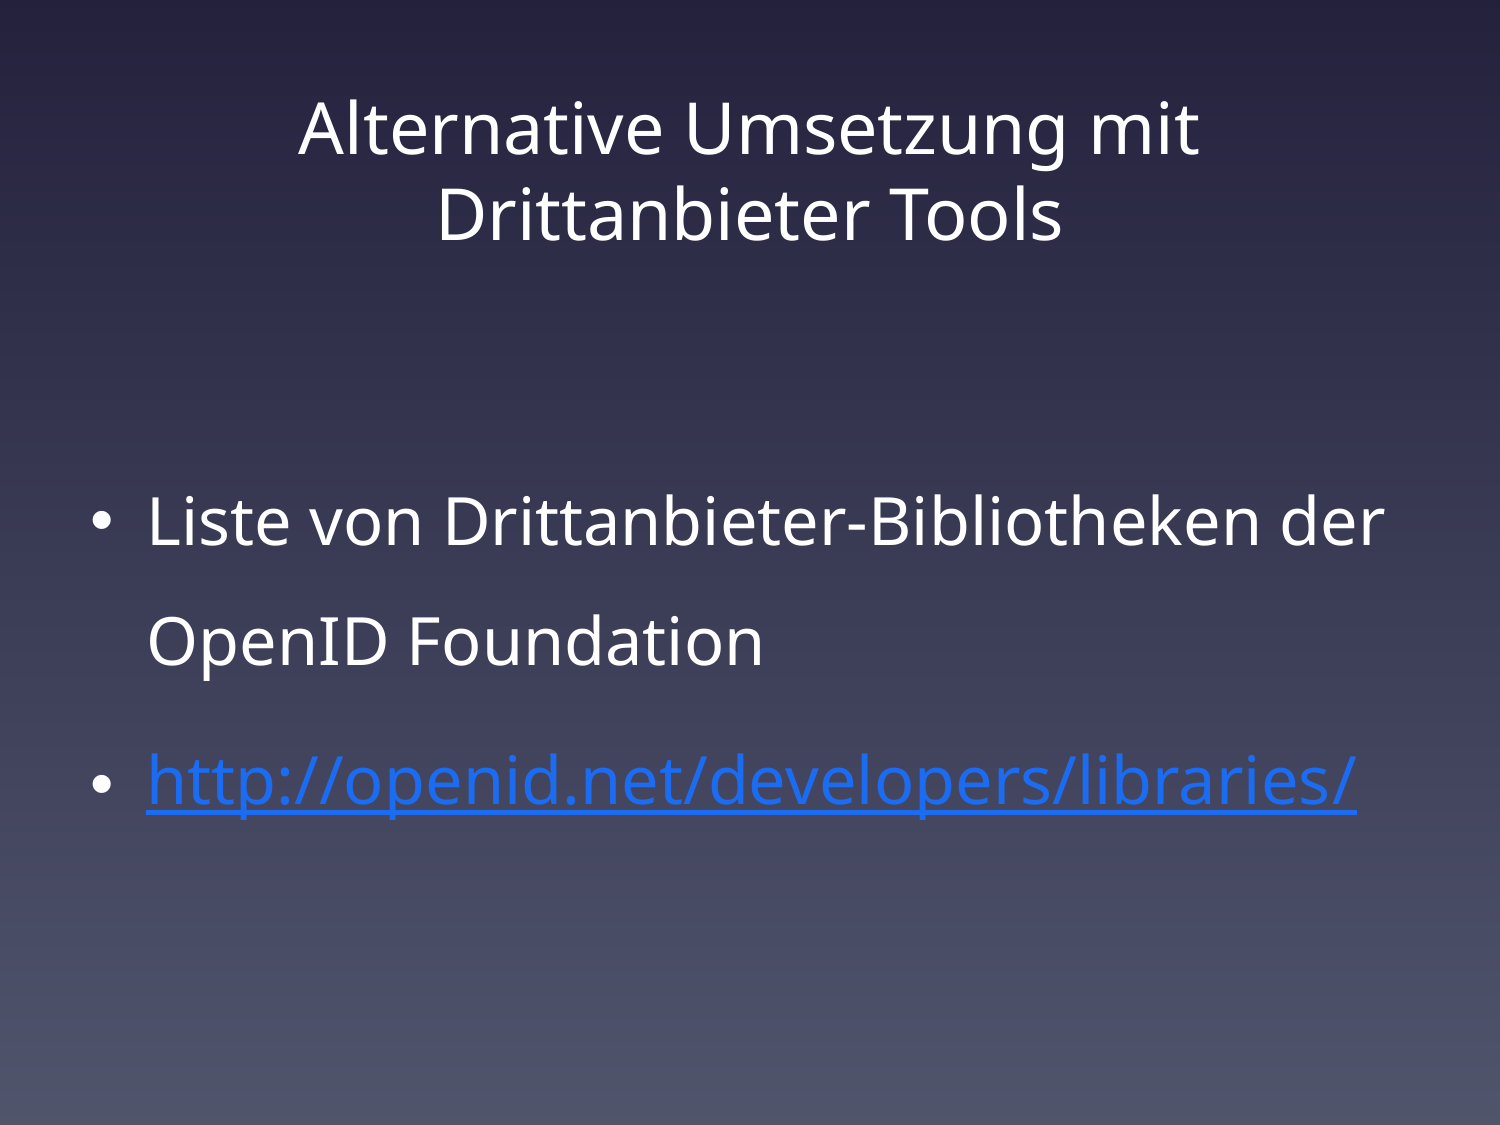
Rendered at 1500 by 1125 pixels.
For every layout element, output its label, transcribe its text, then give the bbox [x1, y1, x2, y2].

title Alternative Umsetzung mit Drittanbieter Tools [75, 75, 1425, 262]
list Liste von Drittanbieter-Bibliotheken der OpenID Foundation http://openid.net/developers/libraries/ [75, 262, 1425, 1005]
